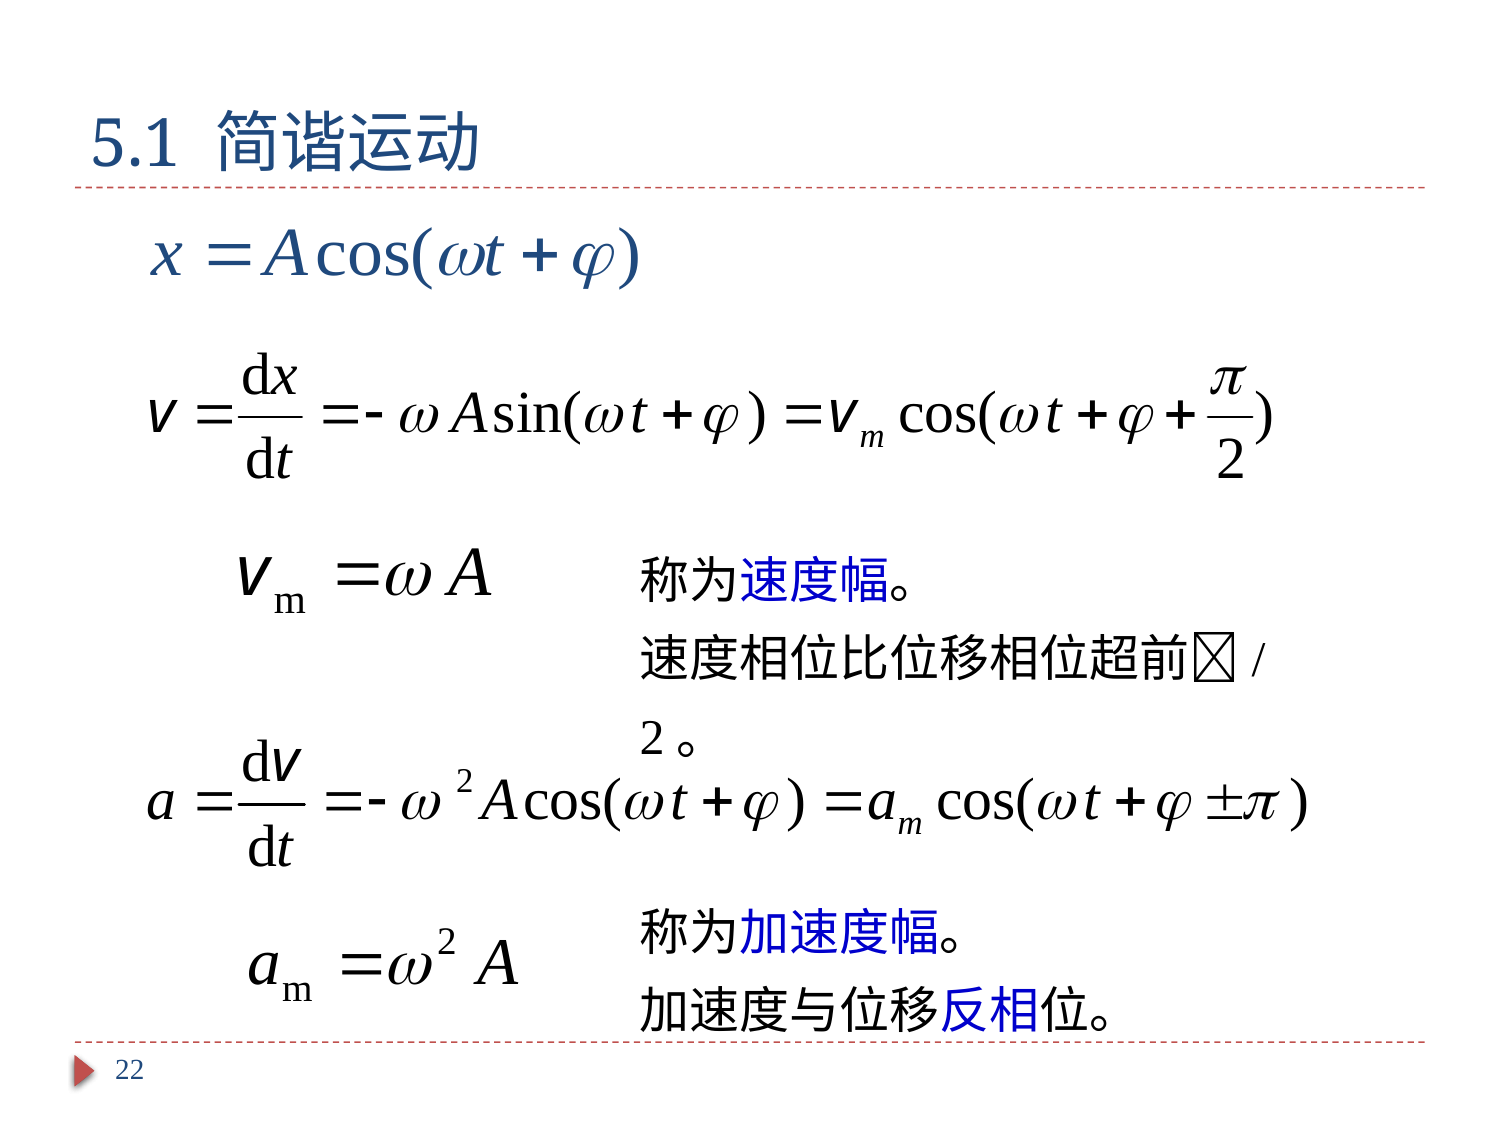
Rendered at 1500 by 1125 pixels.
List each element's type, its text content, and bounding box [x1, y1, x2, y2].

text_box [237, 912, 529, 1013]
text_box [137, 212, 648, 301]
text_box 称为加速度幅。 加速度与位移反相位。 [624, 893, 1213, 1046]
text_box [224, 524, 502, 626]
text_box 称为速度幅。 速度相位比位移相位超前/2。 [624, 523, 1313, 724]
title 5.1 简谐运动 [75, 37, 1425, 188]
slide_number 22 [100, 1042, 426, 1103]
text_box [137, 337, 1286, 492]
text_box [137, 724, 1321, 880]
